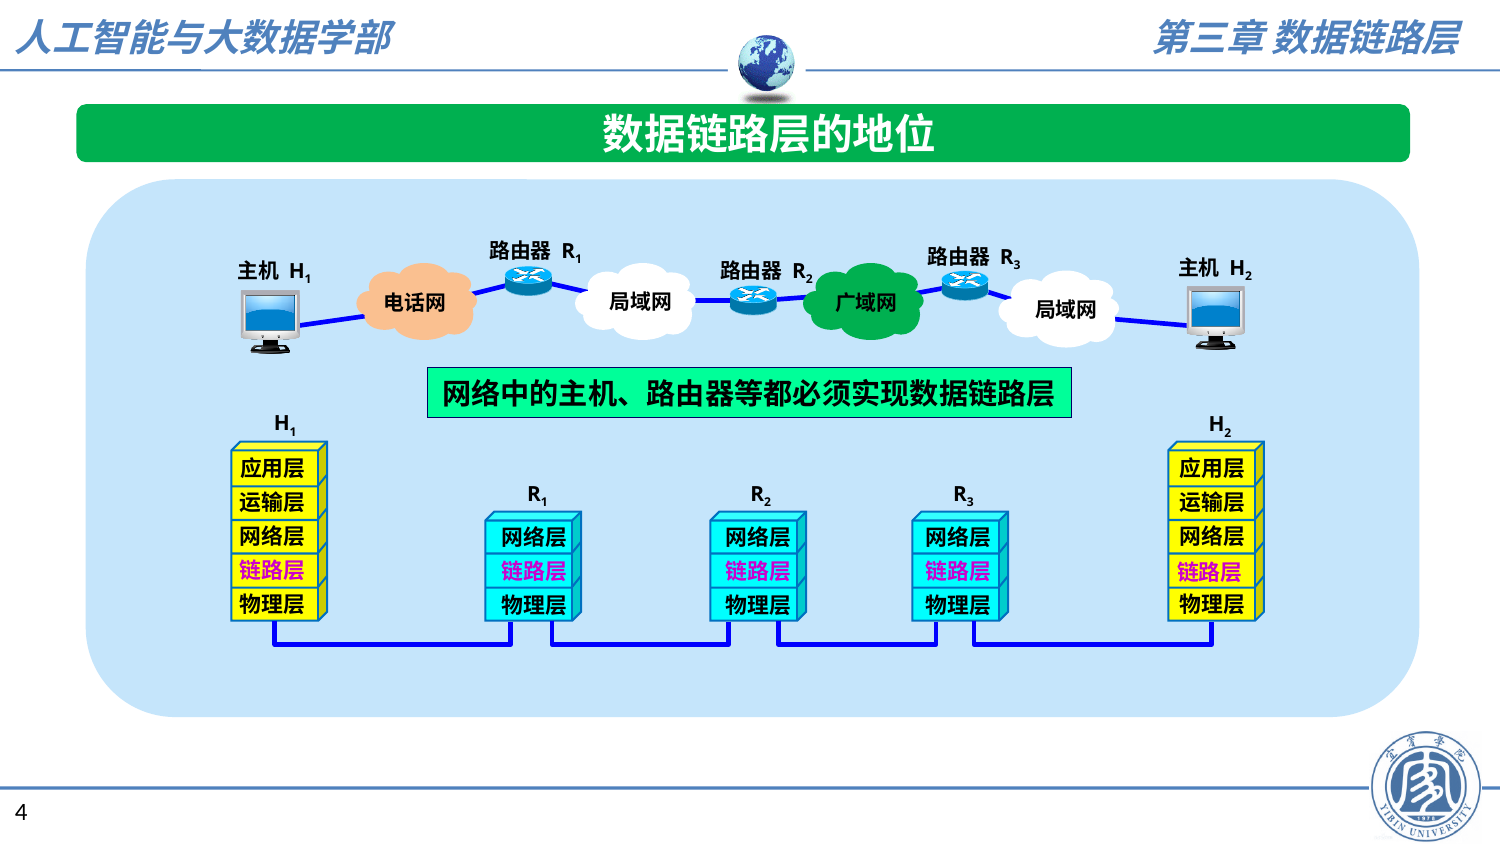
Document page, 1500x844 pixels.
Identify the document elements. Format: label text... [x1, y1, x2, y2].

picture [741, 289, 751, 293]
text_box 路由器 R2 [705, 249, 828, 293]
text_box [482, 286, 499, 292]
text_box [998, 270, 1120, 348]
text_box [222, 447, 1275, 628]
picture [941, 270, 962, 277]
text_box 网络中的主机、路由器等都必须实现数据链路层 [427, 367, 1072, 400]
picture [950, 281, 962, 286]
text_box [231, 402, 1265, 445]
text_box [802, 262, 924, 341]
picture [756, 289, 767, 293]
picture [941, 294, 961, 301]
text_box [574, 262, 696, 341]
text_box [76, 104, 587, 163]
picture [1181, 283, 1250, 351]
picture [504, 288, 553, 297]
picture [968, 270, 989, 278]
picture [236, 287, 304, 355]
text_box [952, 104, 1411, 163]
text_box 路由器 R3 [912, 236, 1036, 280]
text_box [231, 636, 1265, 645]
text_box 主机 H2 [1163, 247, 1267, 291]
slide_number 4 [0, 787, 350, 833]
picture [969, 294, 989, 301]
picture [729, 285, 746, 296]
picture [729, 285, 778, 316]
text_box 路由器 R1 [474, 230, 597, 274]
picture [952, 274, 963, 278]
picture [504, 265, 553, 281]
picture [739, 296, 749, 301]
text_box [308, 314, 351, 325]
picture [756, 296, 767, 301]
text_box [83, 177, 1422, 720]
text_box 数据链路层的地位 [587, 100, 952, 166]
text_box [356, 262, 478, 341]
text_box [938, 280, 1122, 355]
picture [968, 281, 979, 286]
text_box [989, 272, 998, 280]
picture [736, 33, 796, 100]
text_box 主机 H1 [222, 250, 327, 294]
